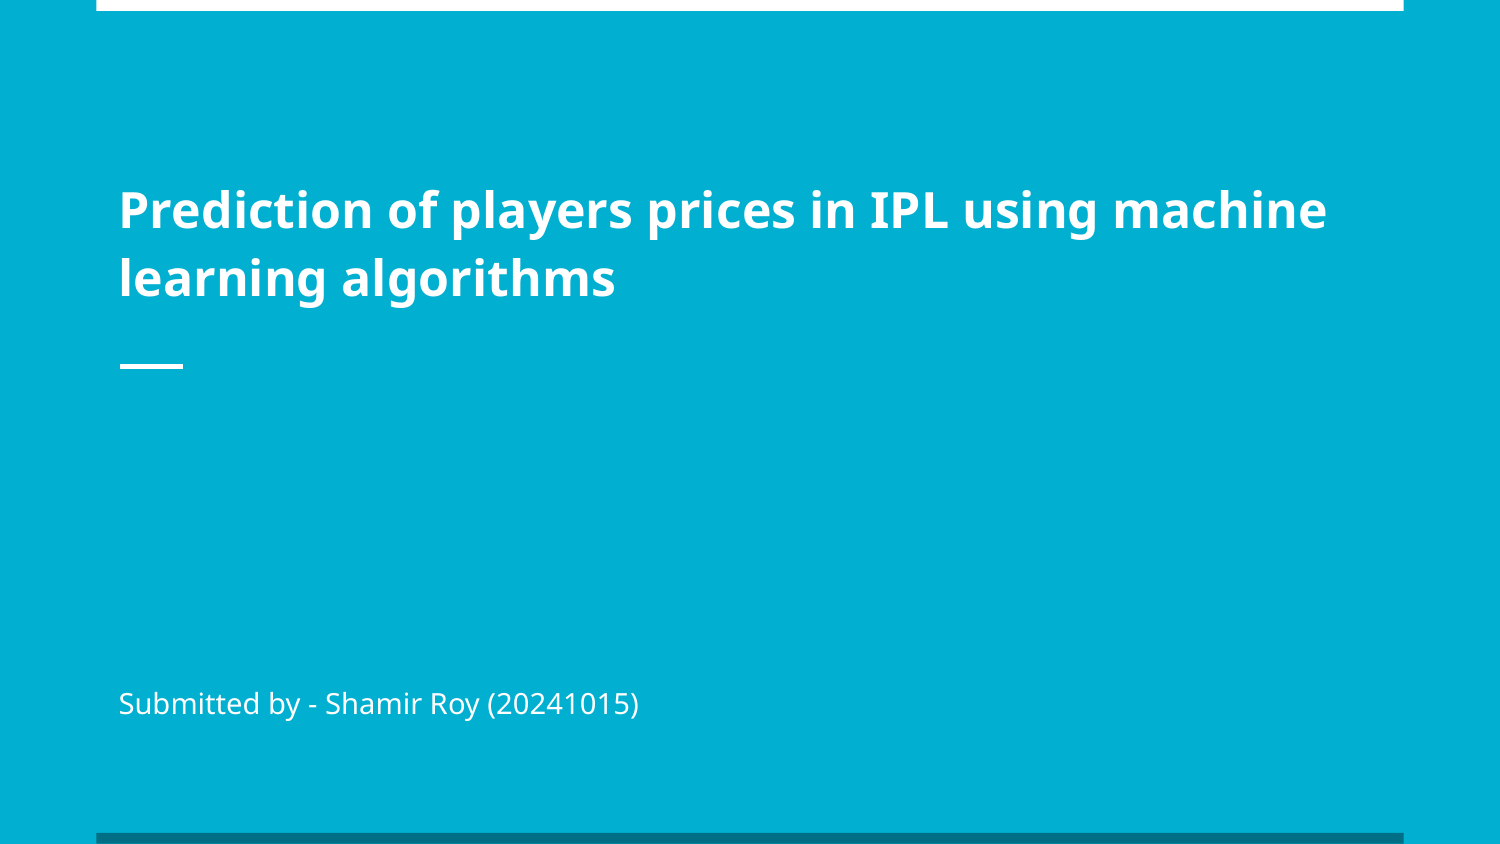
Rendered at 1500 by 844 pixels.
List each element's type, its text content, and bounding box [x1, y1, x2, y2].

title Prediction of players prices in IPL using machine learning algorithms [103, 22, 1399, 327]
subtitle Submitted by - Shamir Roy (20241015) [103, 529, 1399, 739]
